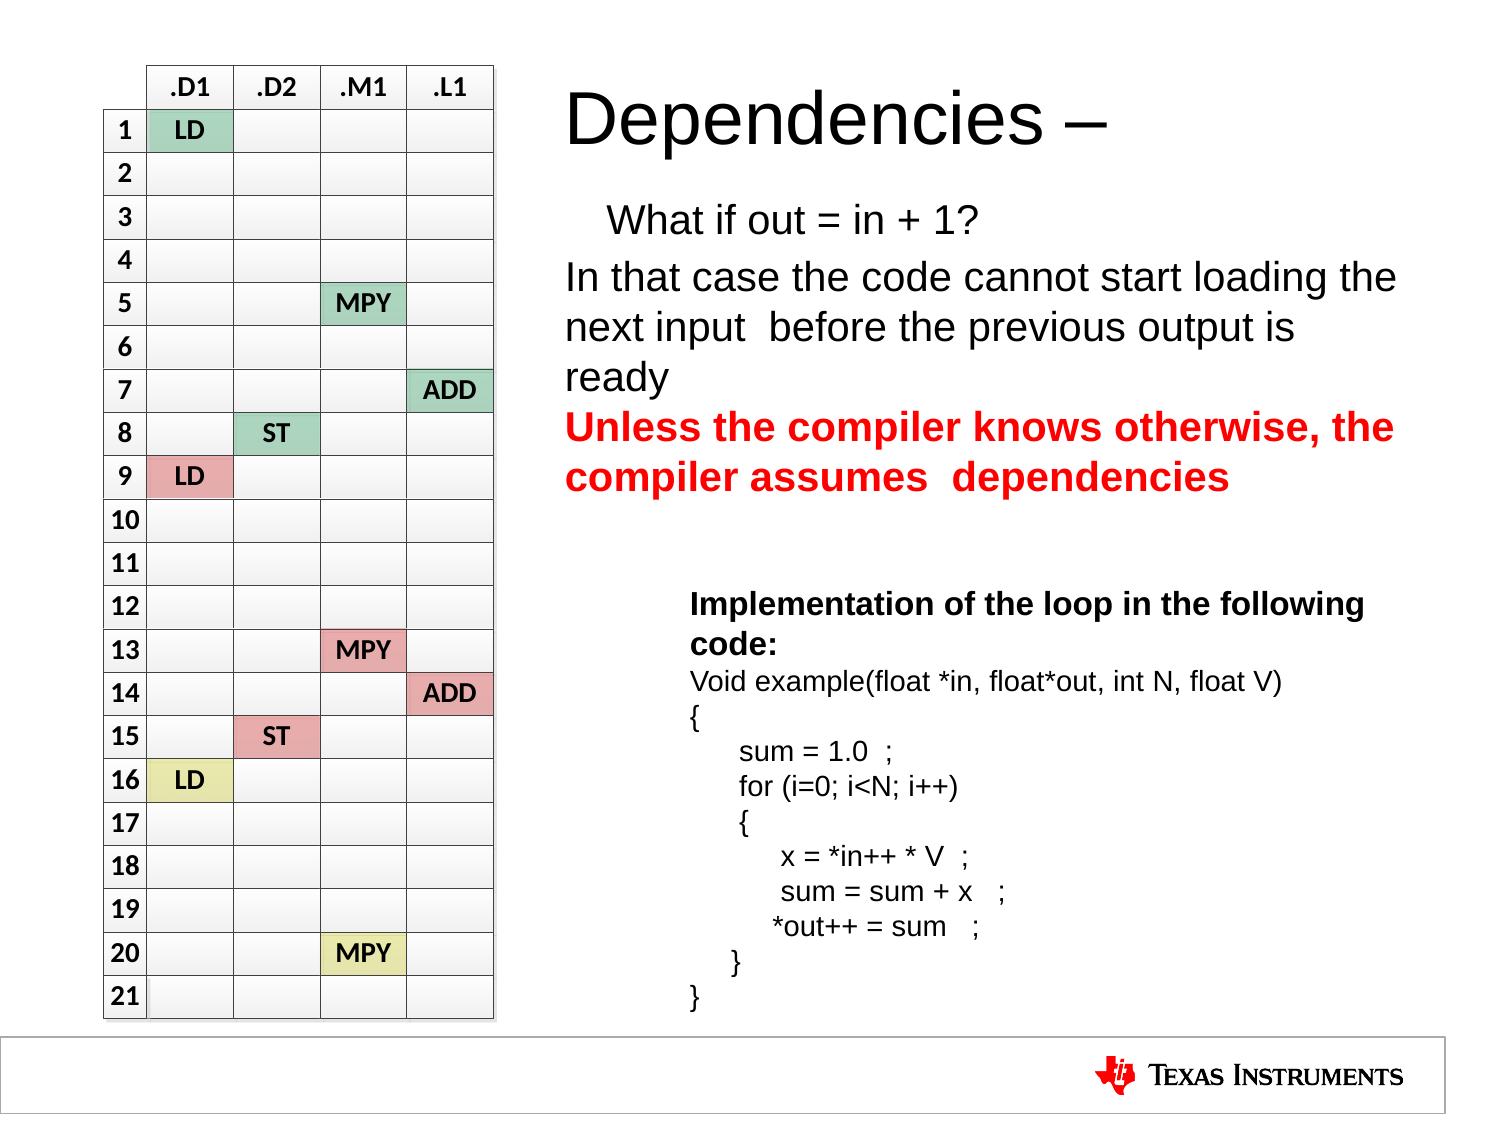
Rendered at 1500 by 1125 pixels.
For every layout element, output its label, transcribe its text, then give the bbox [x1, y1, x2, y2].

text_box Implementation of the loop in the following code: Void example(float *in, float*out, int N, float V) { sum = 1.0 ; for (i=0; i<N; i++) { x = *in++ * V ; sum = sum + x ; *out++ = sum ; } } [675, 574, 1388, 1020]
text_box Dependencies – What if out = in + 1? In that case the code cannot start loading the next input before the previous output is ready Unless the compiler knows otherwise, the compiler assumes dependencies [549, 62, 1413, 508]
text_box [99, 62, 501, 1026]
picture [1095, 1056, 1403, 1095]
